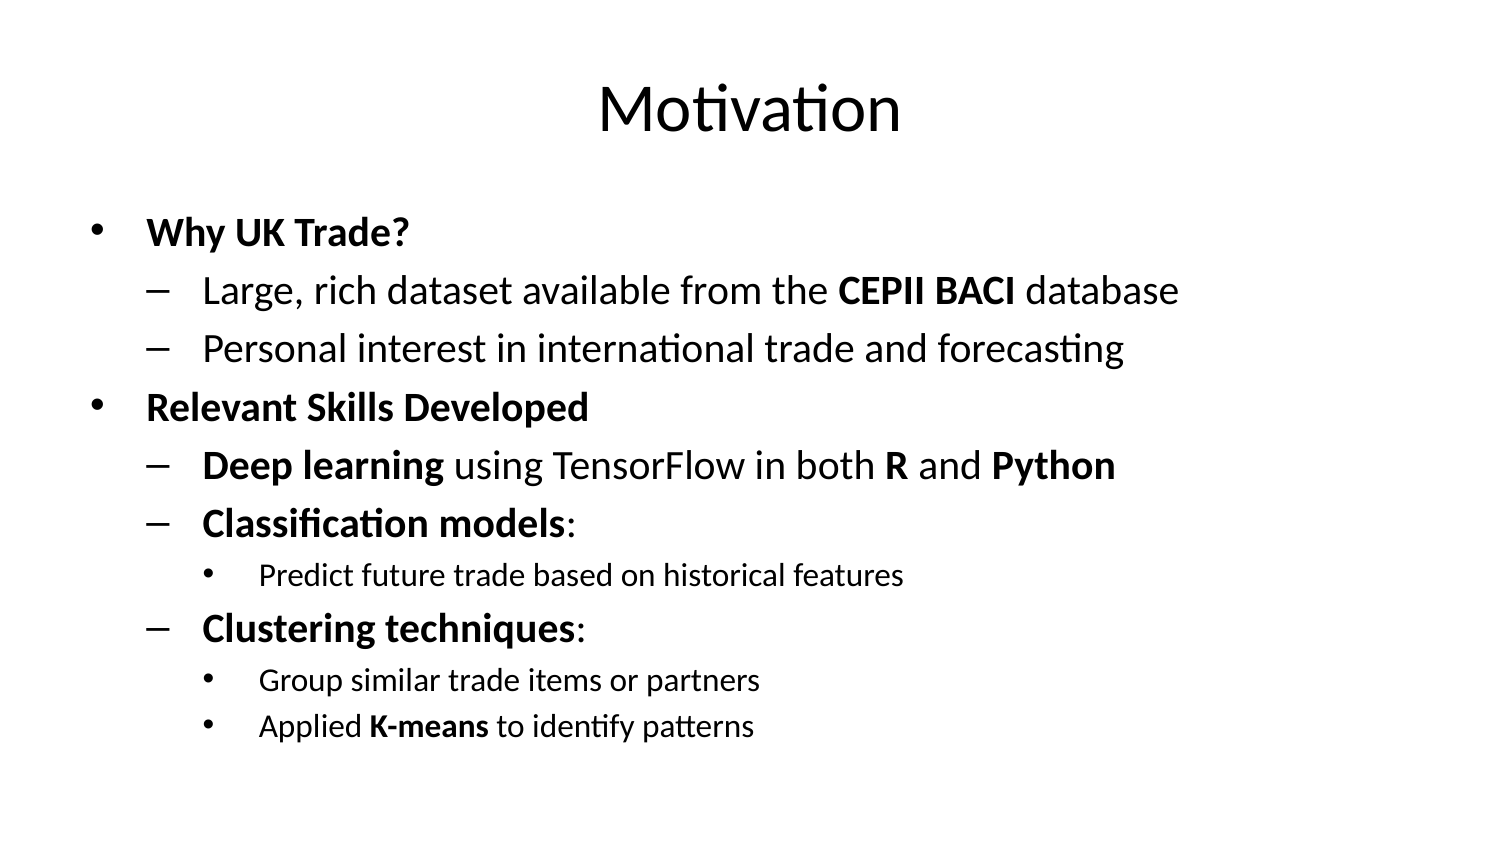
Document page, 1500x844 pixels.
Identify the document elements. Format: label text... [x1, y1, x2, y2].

title Motivation [75, 33, 1425, 175]
list Why UK Trade? Large, rich dataset available from the CEPII BACI database Personal interest in international trade and forecasting Relevant Skills Developed Deep learning using TensorFlow in both R and Python Classification models: Predict future trade based on historical features Clustering techniques: Group similar trade items or partners Applied K-means to identify patterns [75, 196, 1425, 754]
